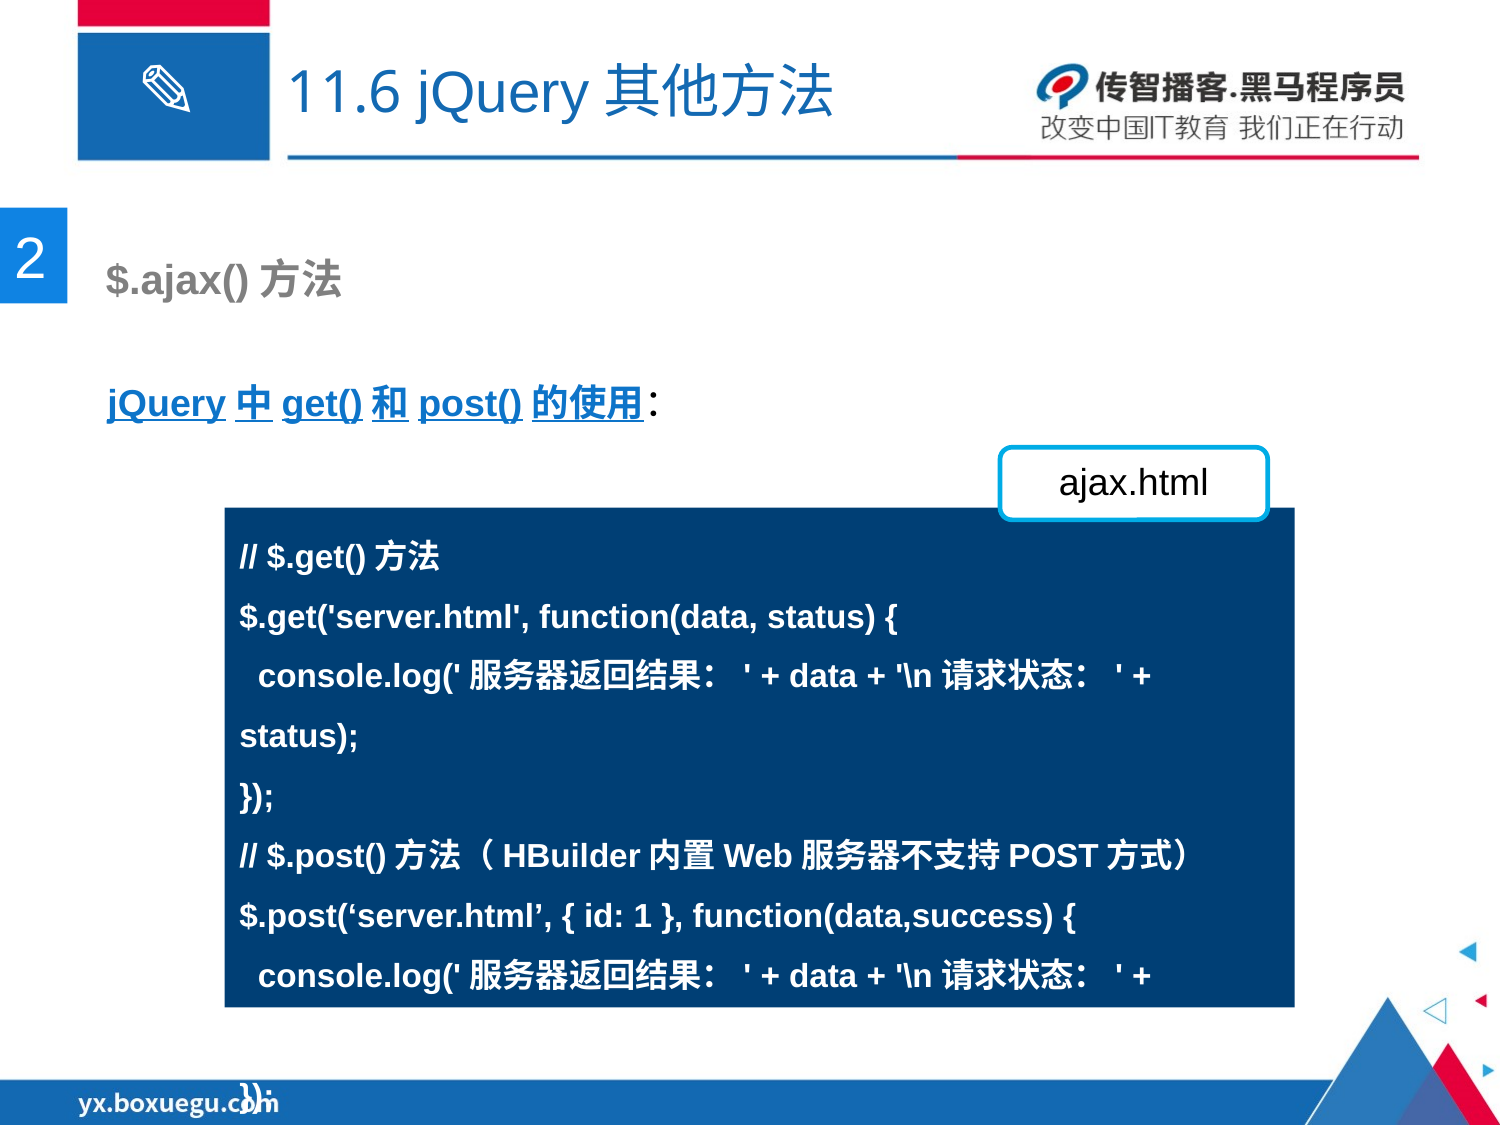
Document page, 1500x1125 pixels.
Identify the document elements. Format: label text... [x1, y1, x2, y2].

text_box $.ajax()方法 [69, 245, 842, 355]
text_box ajax.html [999, 447, 1268, 505]
text_box jQuery中get()和post()的使用： [92, 326, 1390, 432]
title 11.6 jQuery其他方法 [271, 25, 1046, 153]
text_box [0, 207, 68, 304]
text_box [224, 507, 1295, 1008]
picture [0, 1, 1500, 1125]
